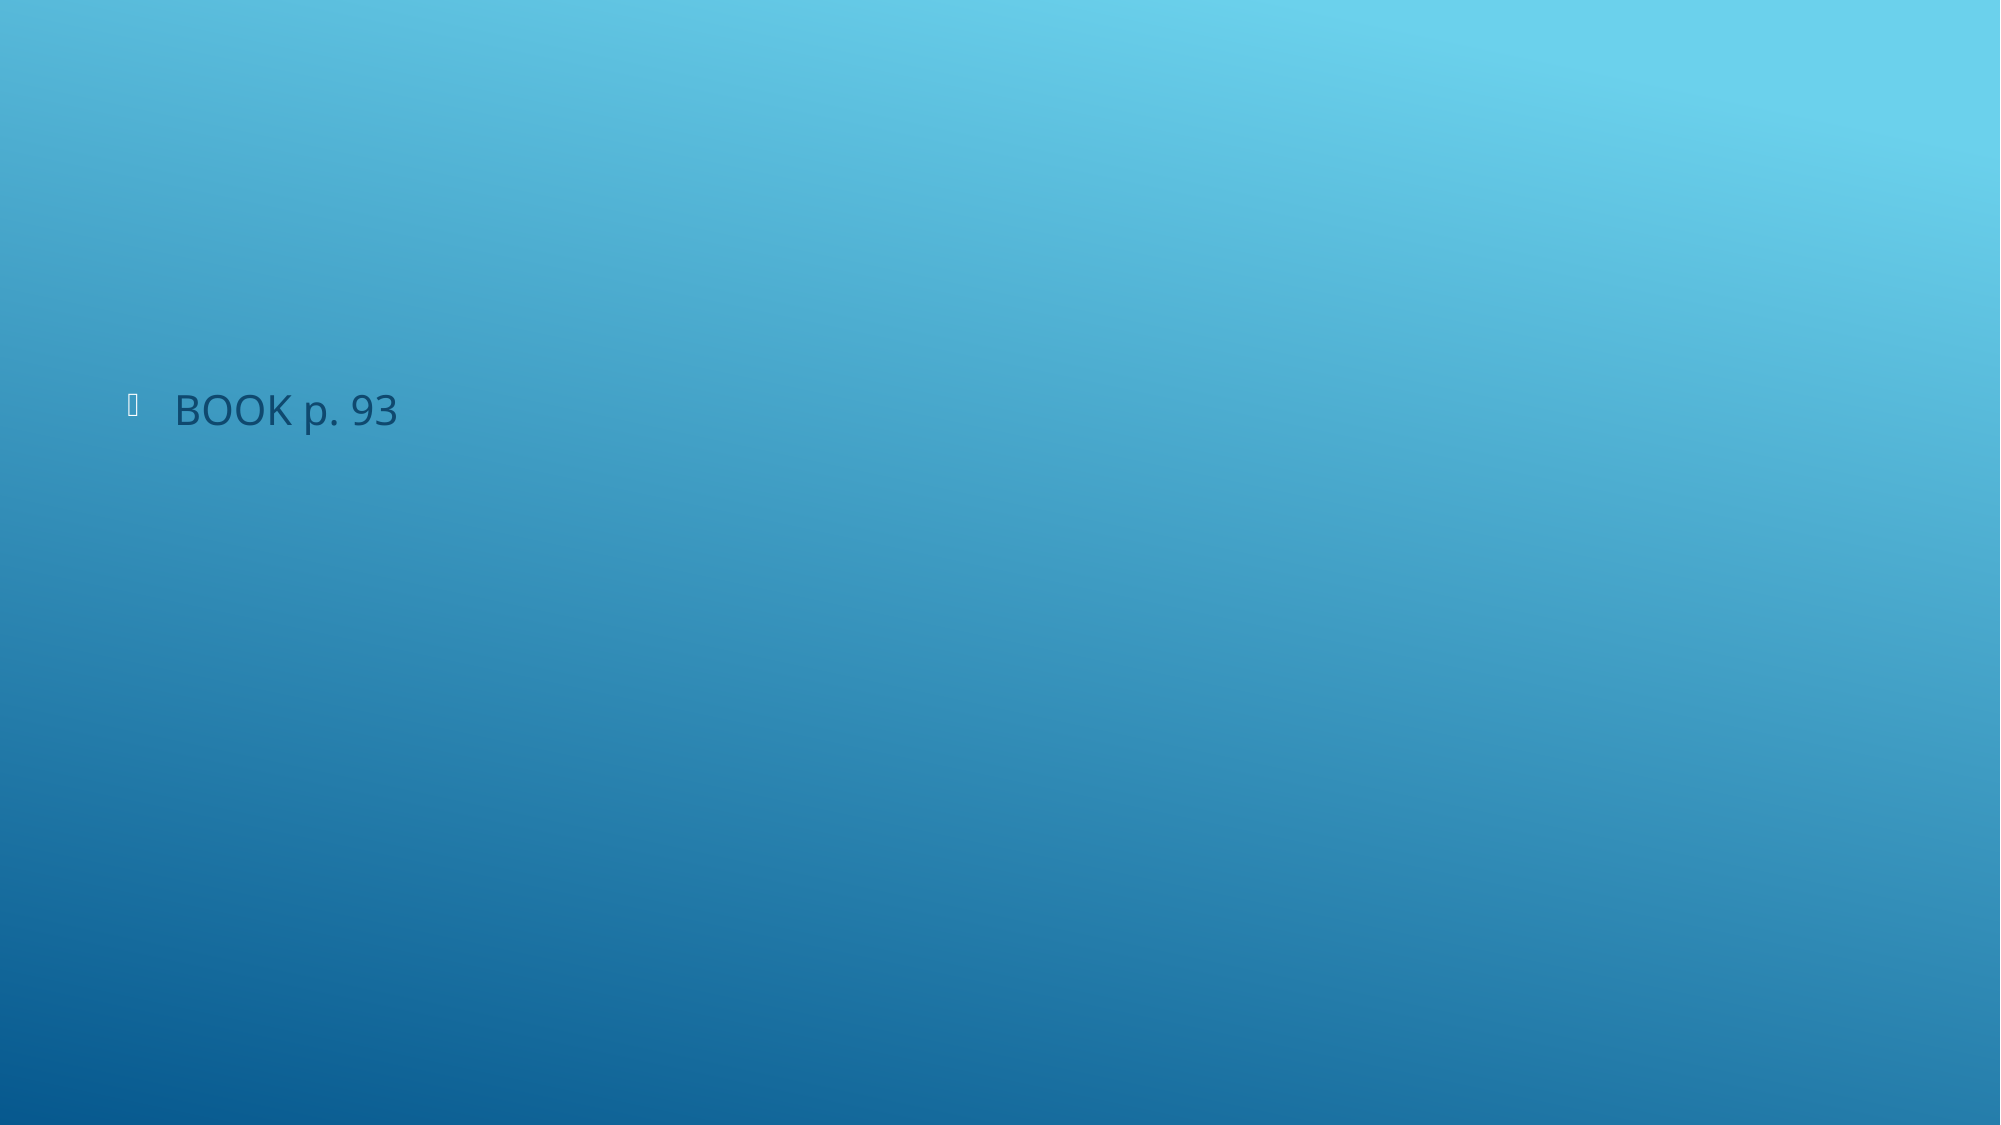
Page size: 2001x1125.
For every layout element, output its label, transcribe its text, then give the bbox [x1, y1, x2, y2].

list BOOK p. 93 [112, 112, 1513, 706]
